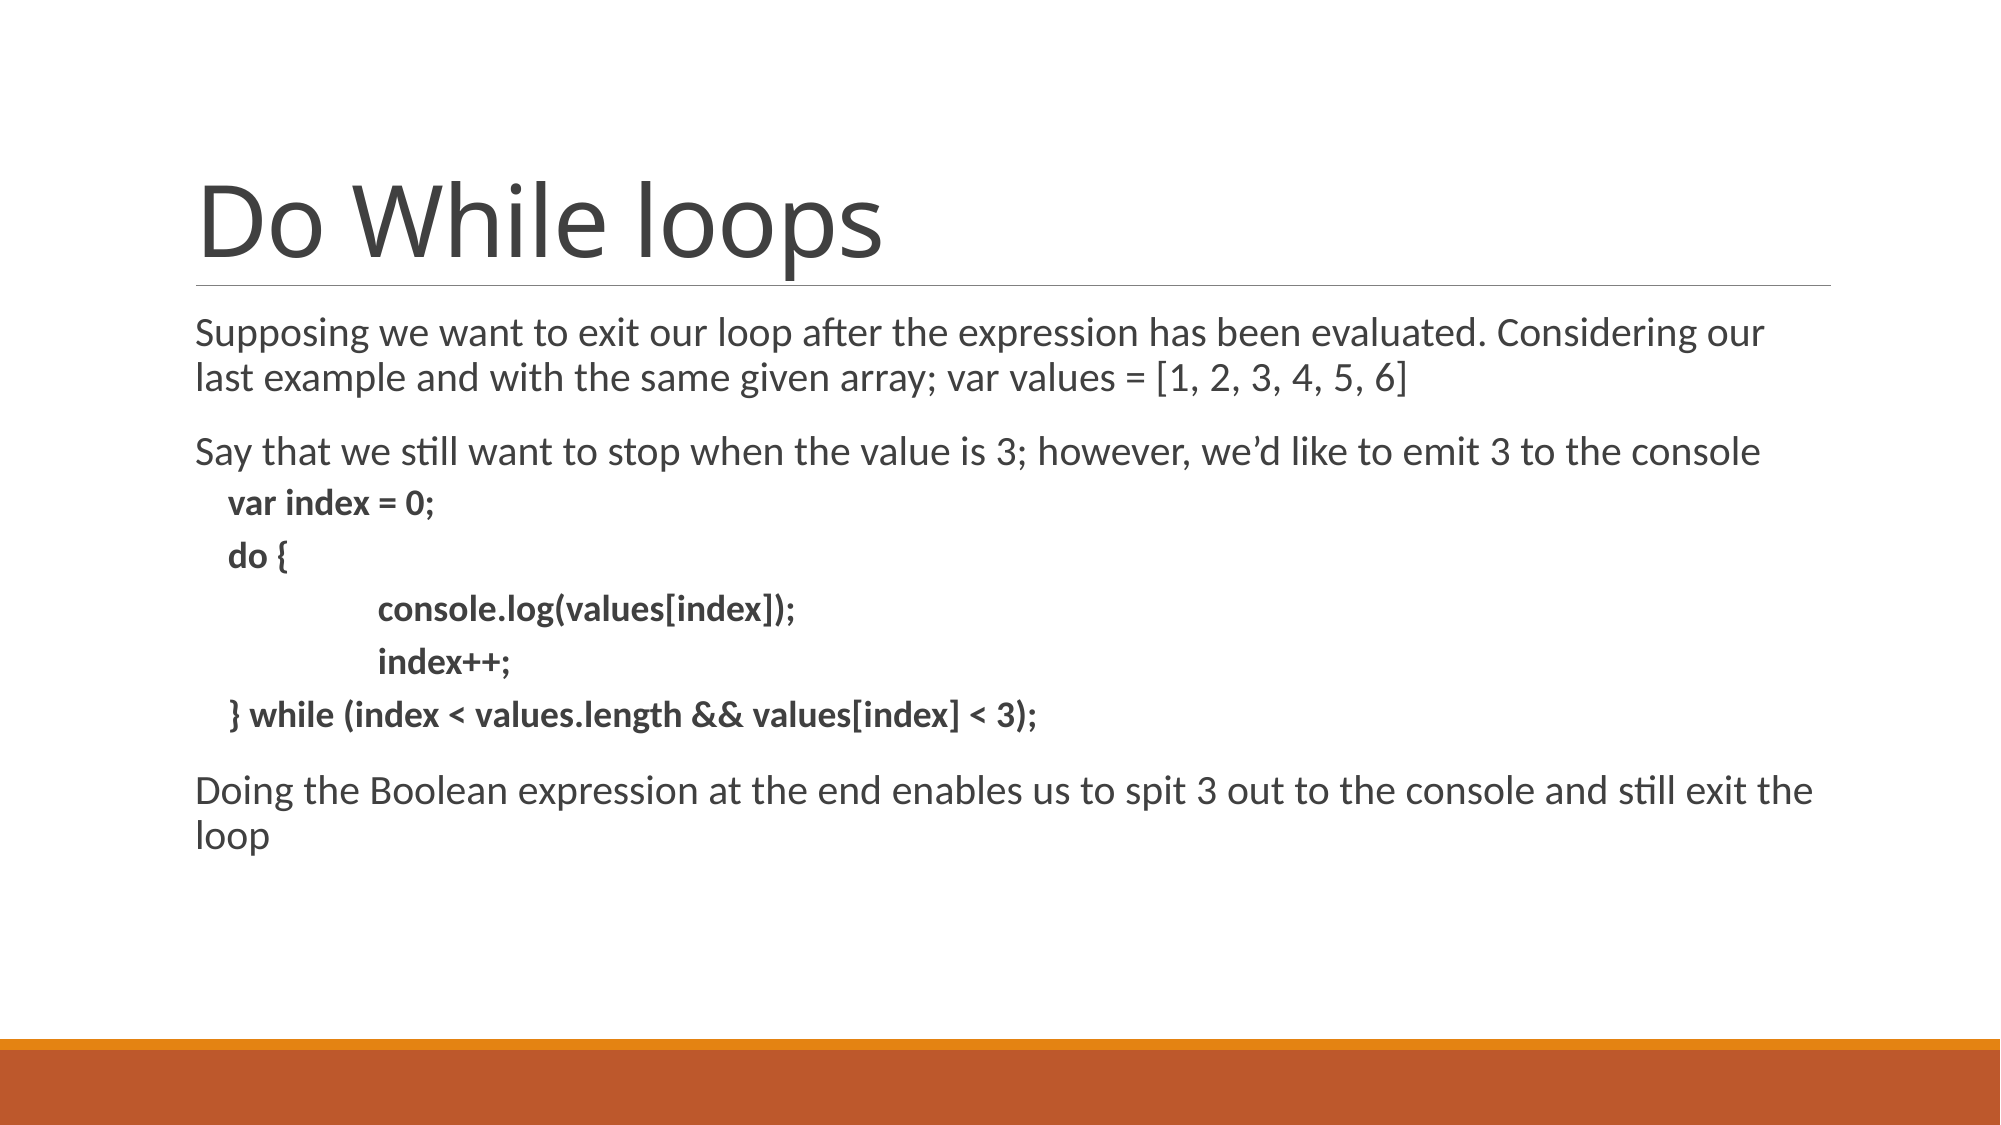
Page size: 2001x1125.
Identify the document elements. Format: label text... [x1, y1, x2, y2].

title Do While loops [180, 47, 1830, 285]
list Supposing we want to exit our loop after the expression has been evaluated. Considering our last example and with the same given array; var values = [1, 2, 3, 4, 5, 6] Say that we still want to stop when the value is 3; however, we’d like to emit 3 to the console var index = 0; do { console.log(values[index]); index++; } while (index < values.length && values[index] < 3); Doing the Boolean expression at the end enables us to spit 3 out to the console and still exit the loop [180, 302, 1830, 963]
